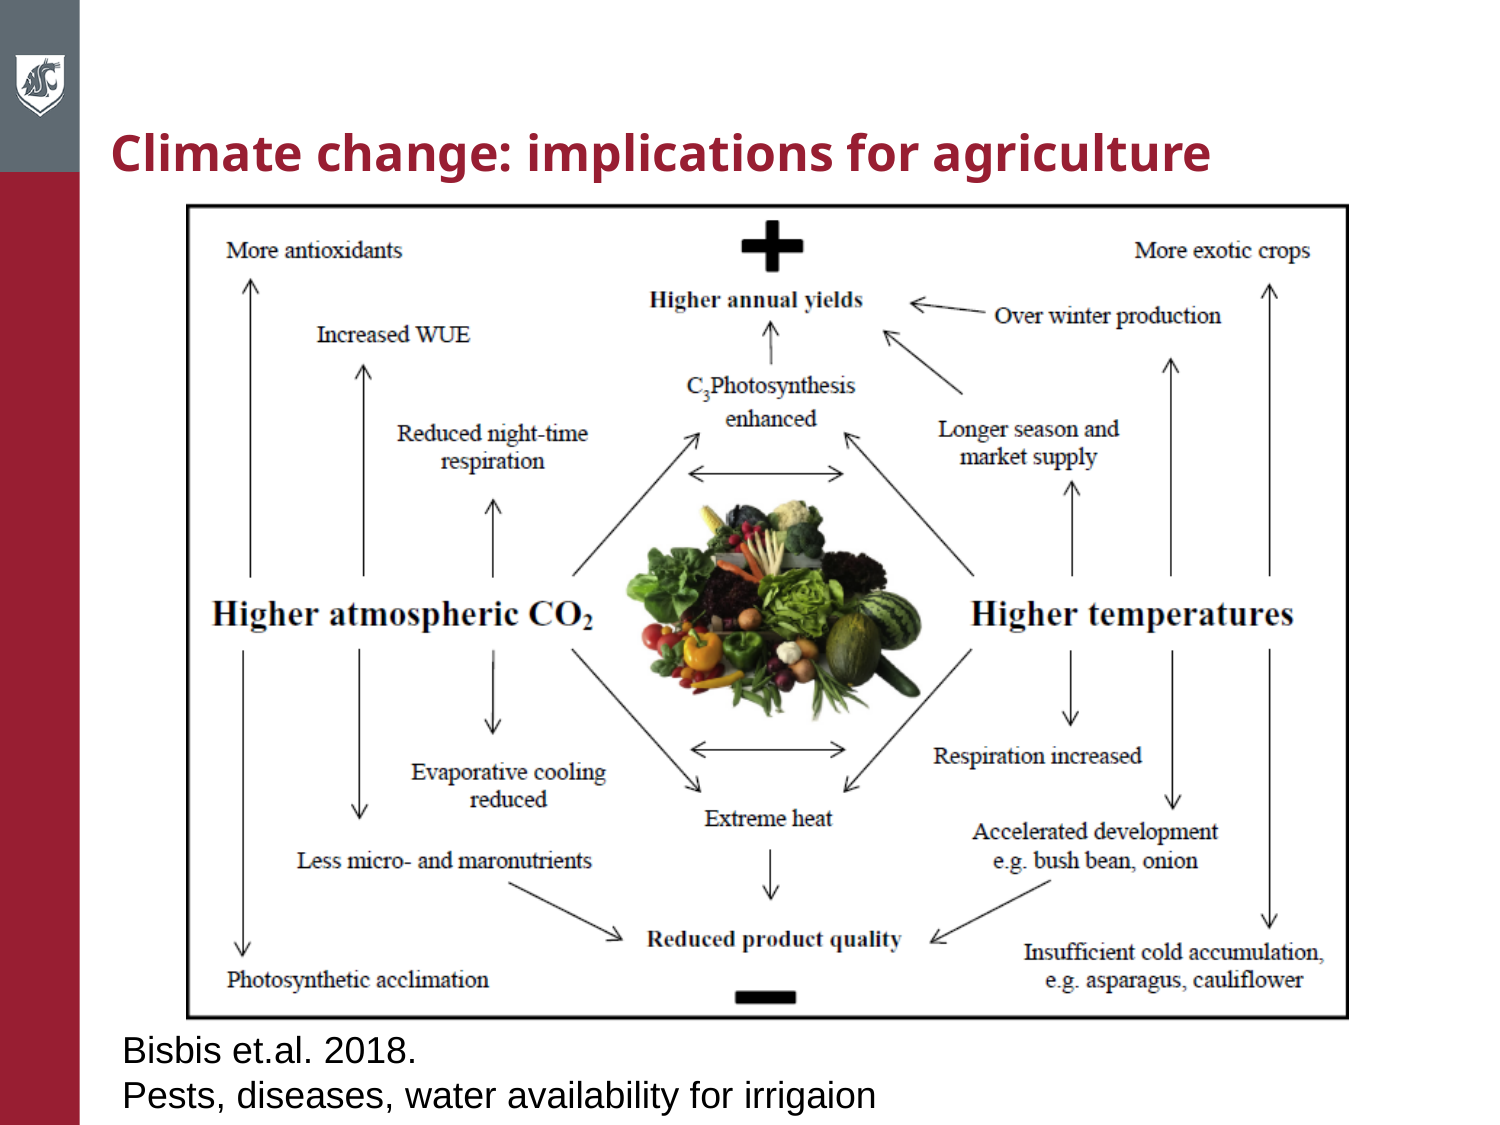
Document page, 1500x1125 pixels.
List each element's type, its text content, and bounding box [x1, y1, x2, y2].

picture [0, 0, 80, 172]
title Climate change: implications for agriculture [80, 120, 1500, 191]
text_box Bisbis et.al. 2018. Pests, diseases, water availability for irrigaion [107, 1018, 1500, 1124]
picture [185, 203, 1349, 1025]
